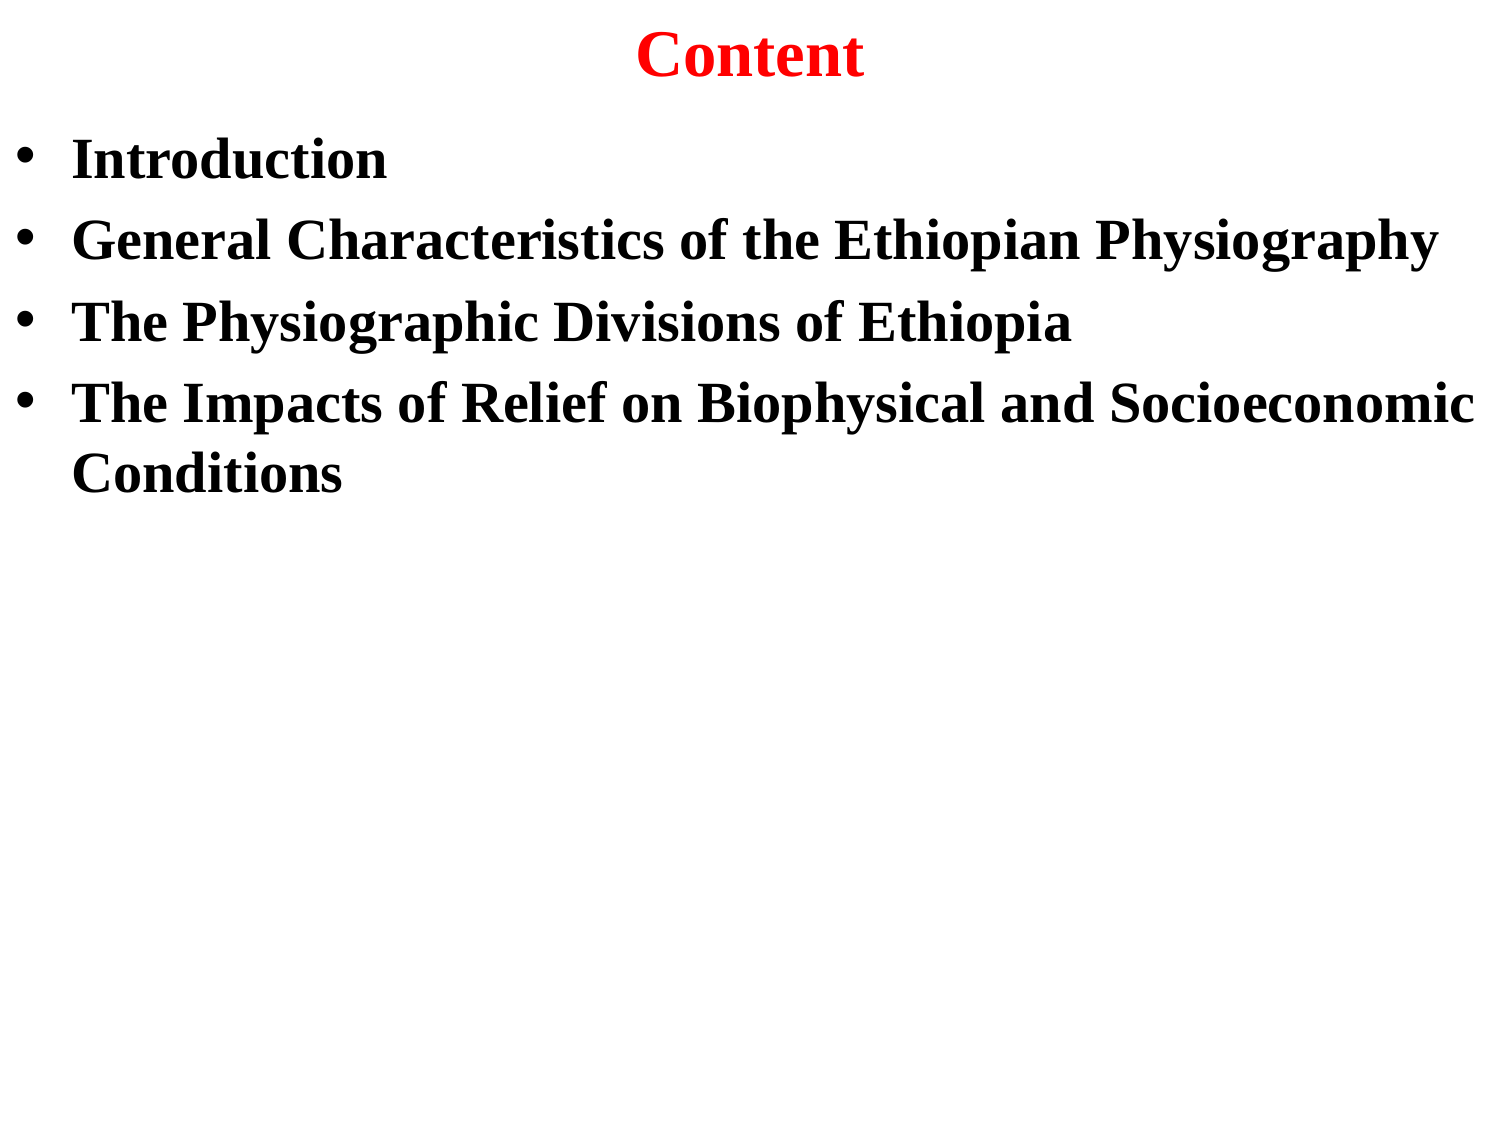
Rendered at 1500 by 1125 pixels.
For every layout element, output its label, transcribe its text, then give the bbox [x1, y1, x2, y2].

title Content [0, 0, 1500, 100]
list Introduction General Characteristics of the Ethiopian Physiography The Physiographic Divisions of Ethiopia The Impacts of Relief on Biophysical and Socioeconomic Conditions [0, 112, 1500, 1125]
